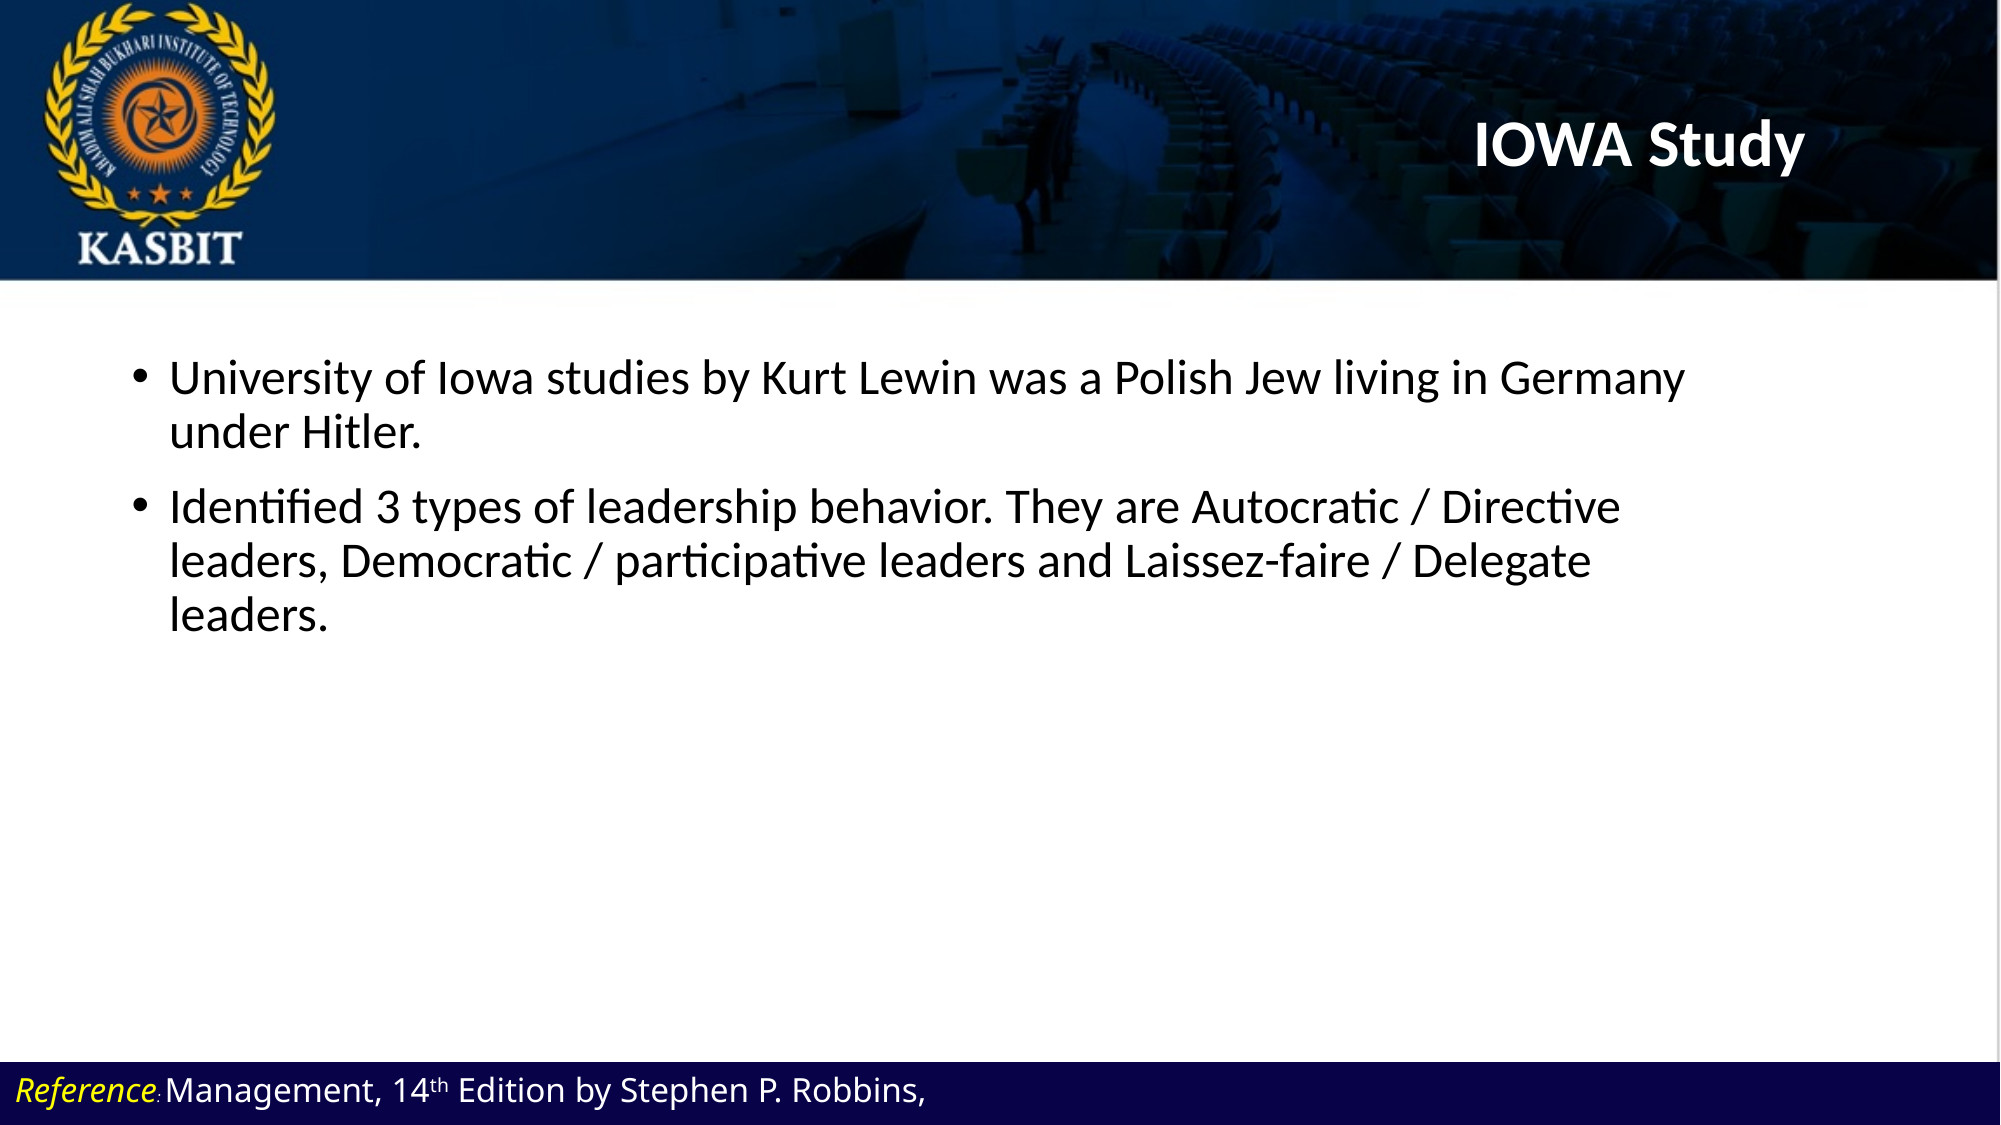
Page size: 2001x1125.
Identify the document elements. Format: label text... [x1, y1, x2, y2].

text_box Reference: Management, 14th Edition by Stephen P. Robbins, [0, 1062, 2000, 1125]
list University of Iowa studies by Kurt Lewin was a Polish Jew living in Germany under Hitler. Identified 3 types of leadership behavior. They are Autocratic / Directive leaders, Democratic / participative leaders and Laissez-faire / Delegate leaders. [116, 343, 1746, 782]
picture [0, 0, 2001, 1125]
title IOWA Study [480, 85, 1822, 204]
